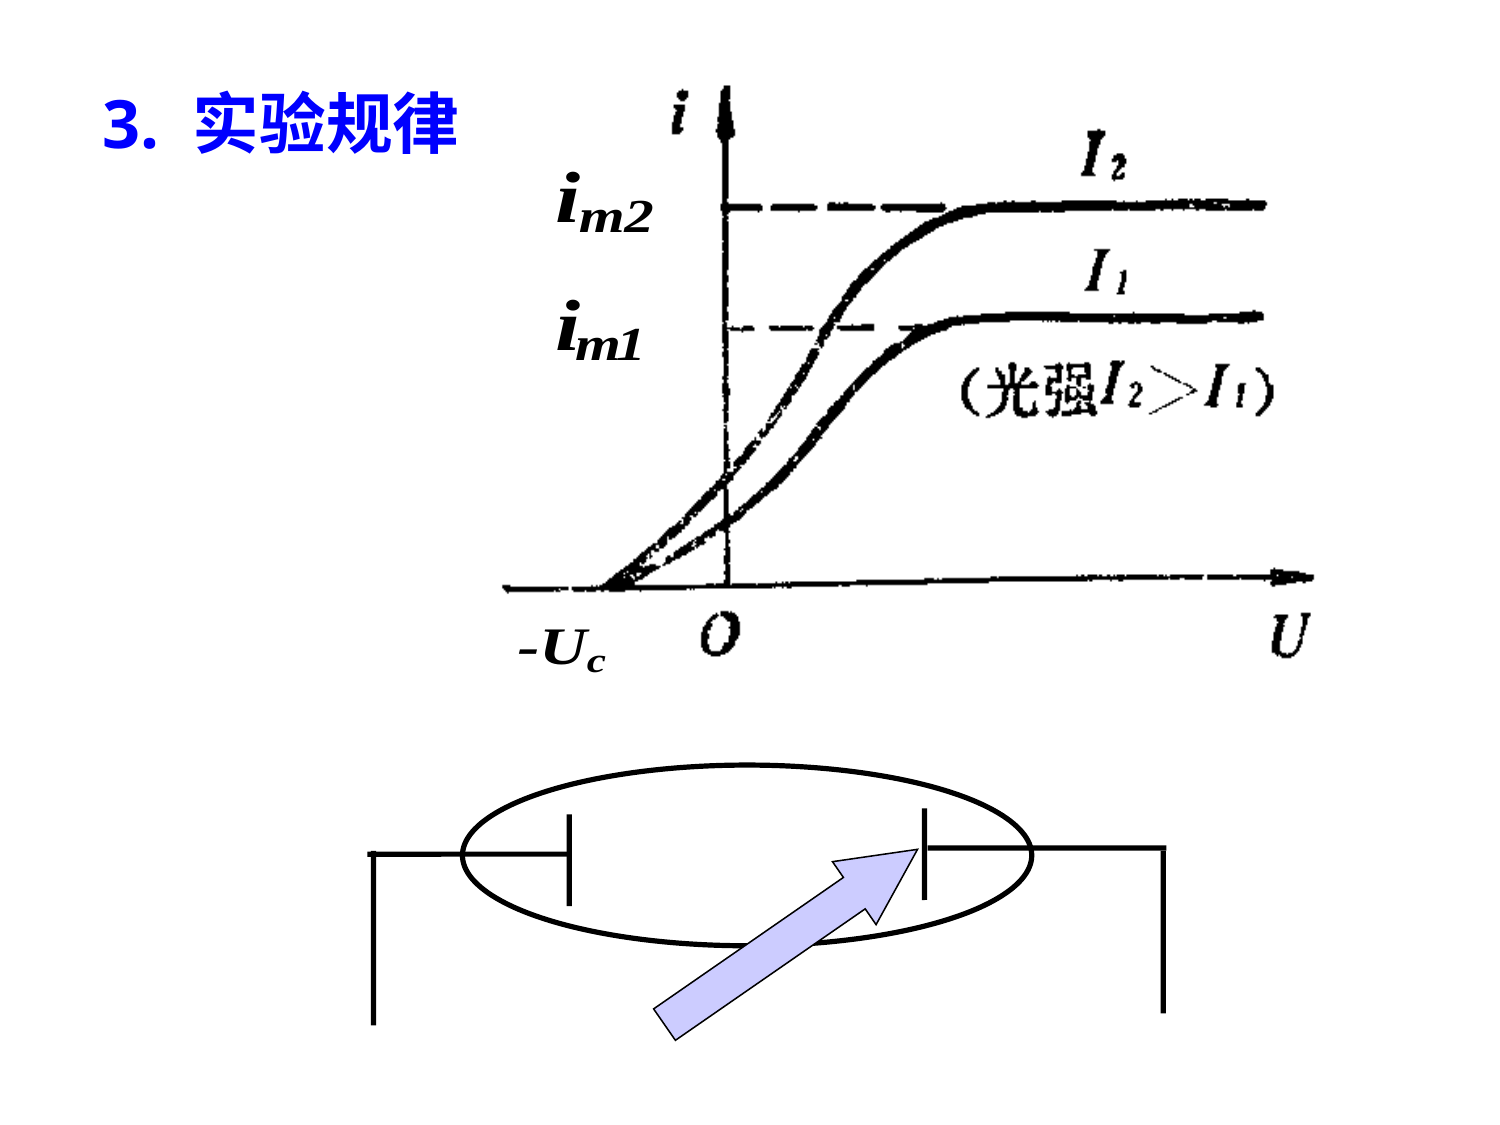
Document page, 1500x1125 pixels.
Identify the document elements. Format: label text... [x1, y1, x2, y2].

text_box 3. 实验规律 [87, 74, 482, 170]
text_box [671, 1034, 685, 1041]
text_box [367, 764, 1167, 1026]
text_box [487, 66, 1329, 695]
